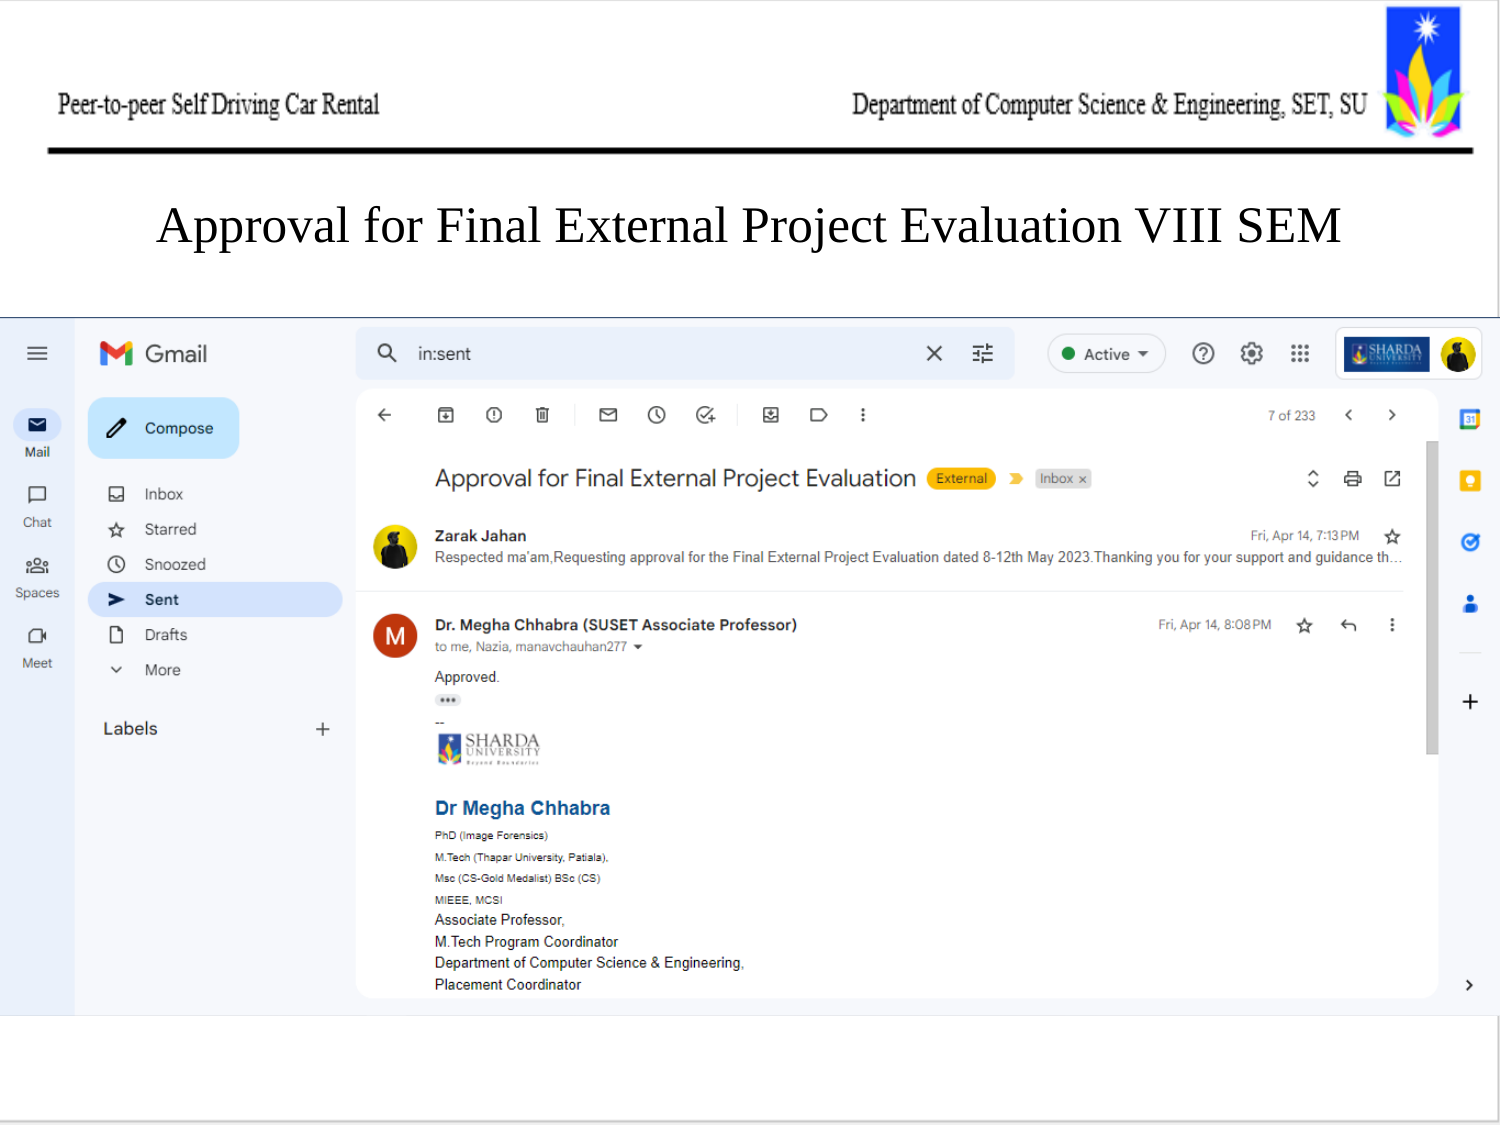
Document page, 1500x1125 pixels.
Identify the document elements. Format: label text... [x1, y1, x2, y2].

title Approval for Final External Project Evaluation VIII SEM [103, 167, 1397, 285]
picture [0, 0, 1500, 1125]
